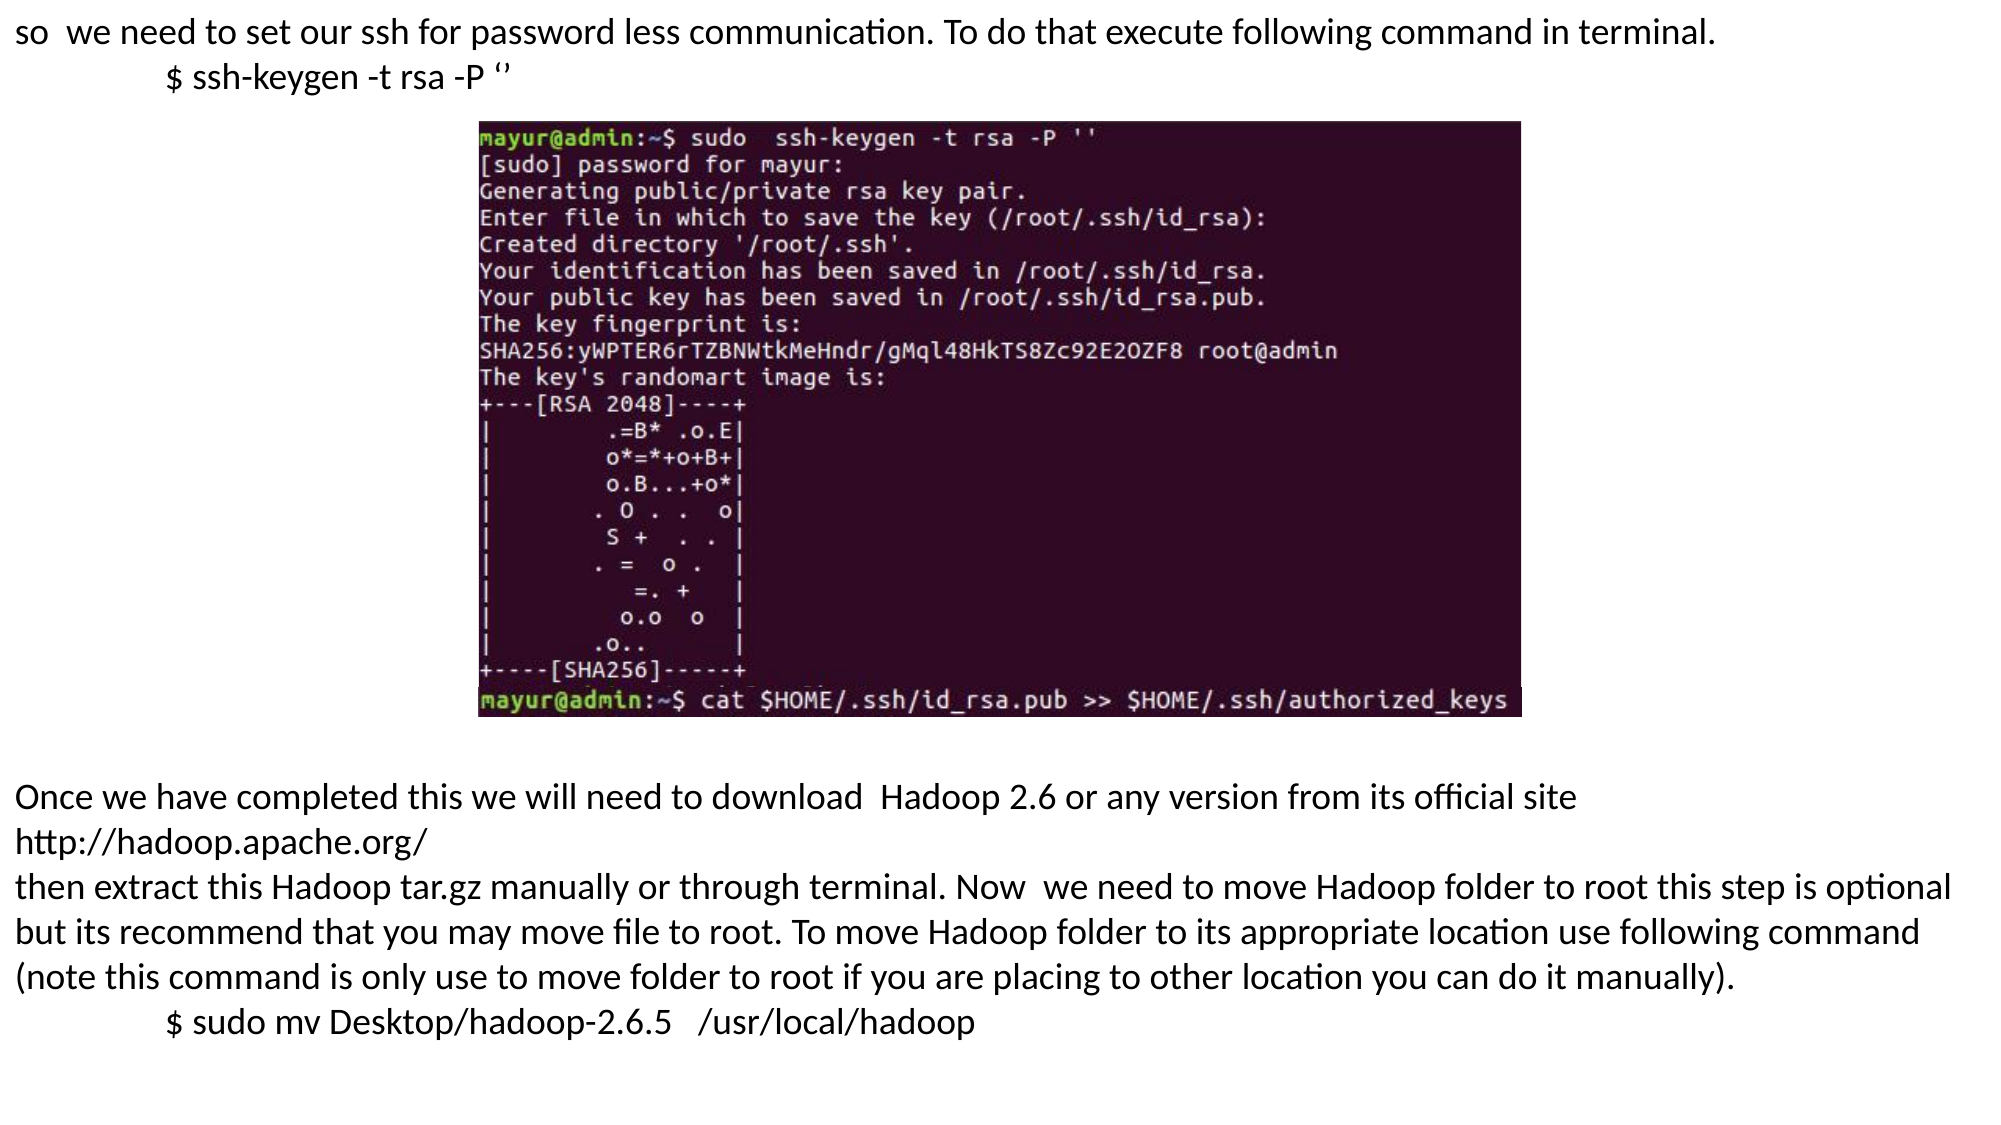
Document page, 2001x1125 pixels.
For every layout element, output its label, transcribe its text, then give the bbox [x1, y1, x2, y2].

picture [478, 121, 1522, 717]
text_box so we need to set our ssh for password less communication. To do that execute following command in terminal. $ ssh-keygen -t rsa -P ‘’ Once we have completed this we will need to download Hadoop 2.6 or any version from its official site http://hadoop.apache.org/ then extract this Hadoop tar.gz manually or through terminal. Now we need to move Hadoop folder to root this step is optional but its recommend that you may move file to root. To move Hadoop folder to its appropriate location use following command (note this command is only use to move folder to root if you are placing to other location you can do it manually). $ sudo mv Desktop/hadoop-2.6.5 /usr/local/hadoop [0, 0, 2000, 1050]
